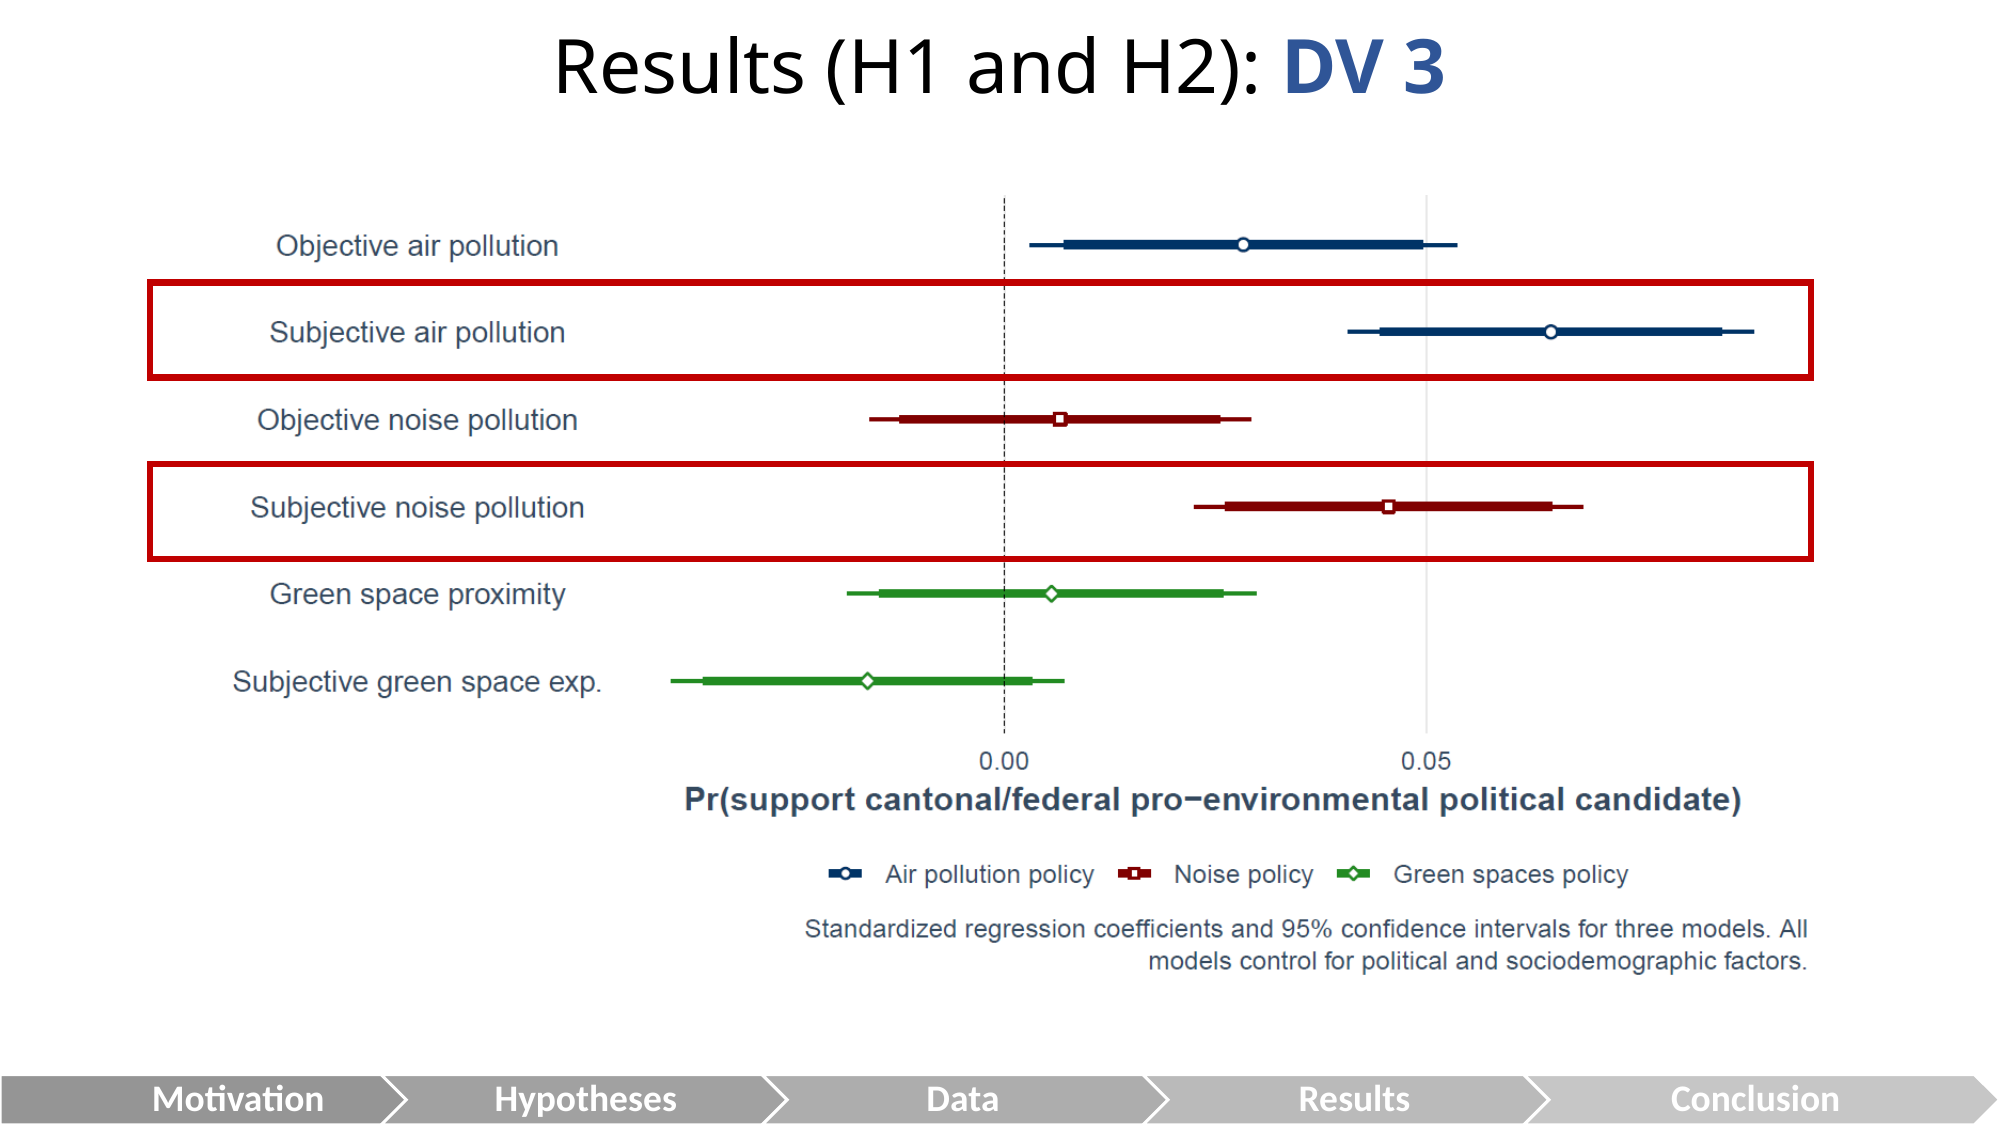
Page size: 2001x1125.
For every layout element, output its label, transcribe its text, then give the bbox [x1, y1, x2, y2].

picture [218, 195, 1812, 977]
title Results (H1 and H2): DV 3 [0, 0, 2000, 118]
text_box [149, 281, 218, 379]
text_box [149, 463, 218, 560]
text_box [0, 1074, 2000, 1125]
